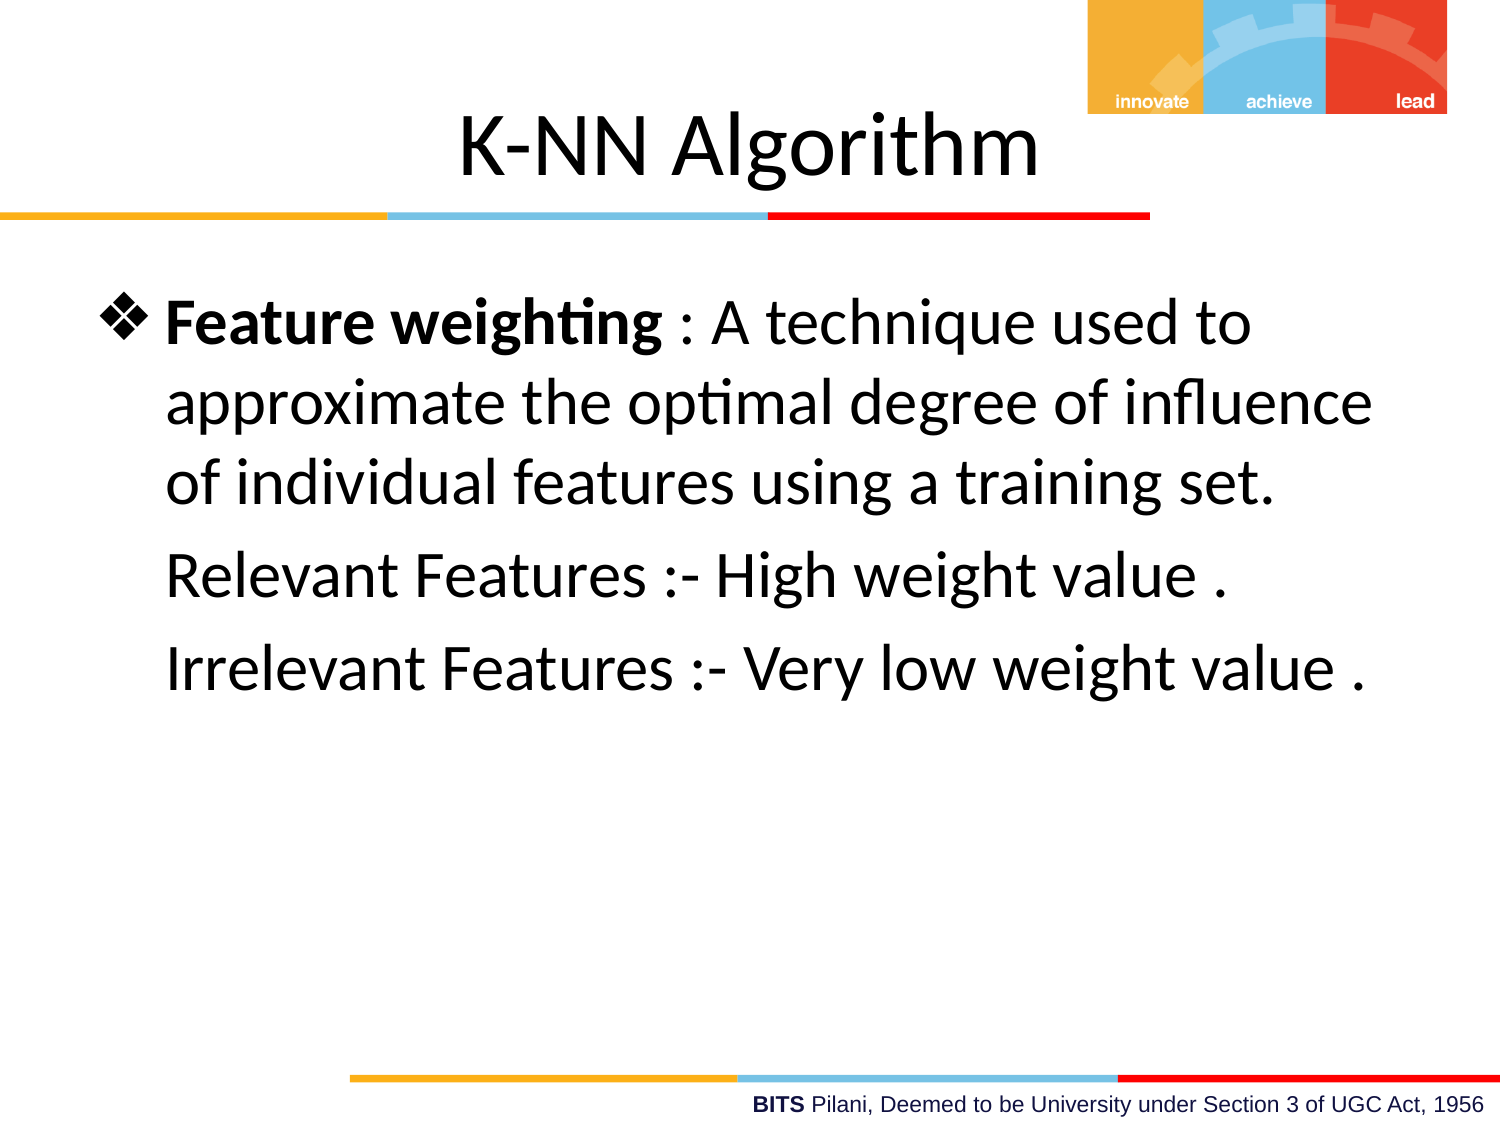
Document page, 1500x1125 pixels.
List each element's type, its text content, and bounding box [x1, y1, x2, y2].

list Feature weighting : A technique used to approximate the optimal degree of influence of individual features using a training set. Relevant Features :- High weight value . Irrelevant Features :- Very low weight value . [75, 262, 1425, 1005]
title K-NN Algorithm [75, 45, 1425, 233]
picture [1087, 0, 1448, 114]
